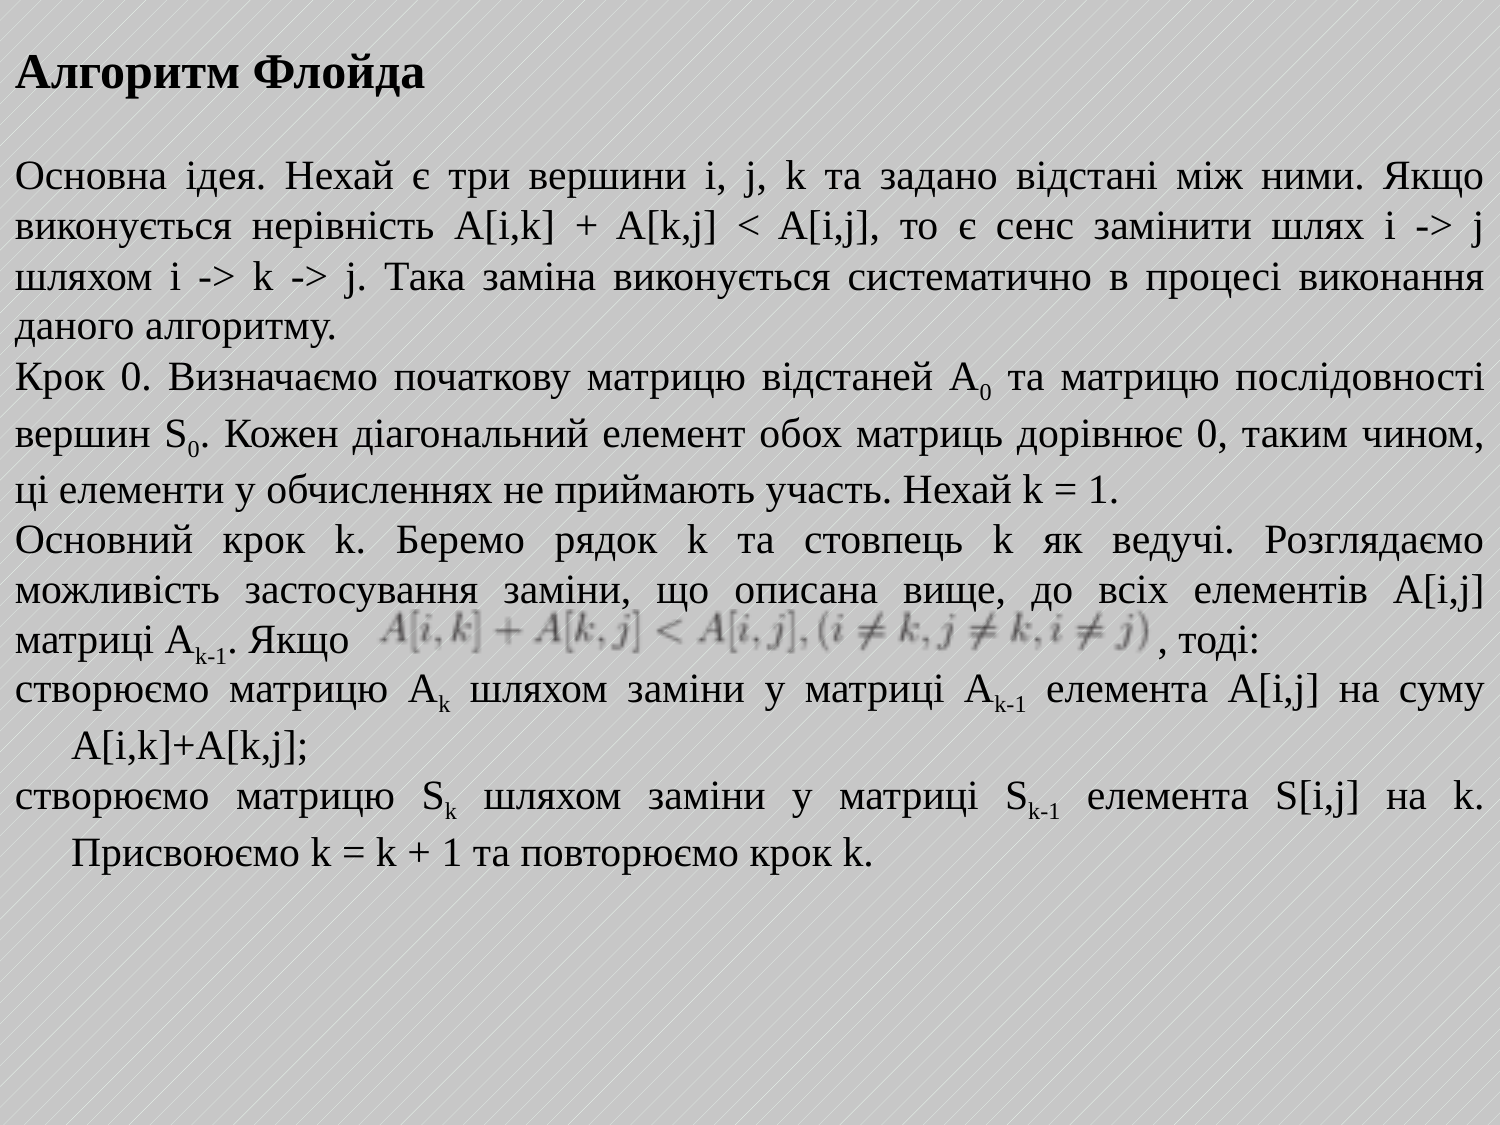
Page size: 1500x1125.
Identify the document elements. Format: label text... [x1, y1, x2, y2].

text_box створюємо матрицю Ak шляхом заміни у матриці Ak-1 елемента A[i,j] на суму A[i,k]+A[k,j]; створюємо матрицю Sk шляхом заміни у матриці Sk-1 елемента S[i,j] на k. Присвоюємо k = k + 1 та повторюємо крок k. [0, 653, 1500, 882]
text_box Алгоритм Флойда Основна ідея. Нехай є три вершини i, j, k та задано відстані між ними. Якщо виконується нерівність A[i,k] + A[k,j] < A[i,j], то є сенс замінити шлях i -> j шляхом i -> k -> j. Така заміна виконується систематично в процесі виконання даного алгоритму. Крок 0. Визначаємо початкову матрицю відстаней A0 та матрицю послідовності вершин S0. Кожен діагональний елемент обох матриць дорівнює 0, таким чином, ці елементи у обчисленнях не приймають участь. Нехай k = 1. Основний крок k. Беремо рядок k та стовпець k як ведучі. Розглядаємо можливість застосування заміни, що описана вище, до всіх елементів A[i,j] матриці Ak-1. Якщо , тоді: [0, 30, 1500, 653]
picture [374, 609, 1155, 657]
